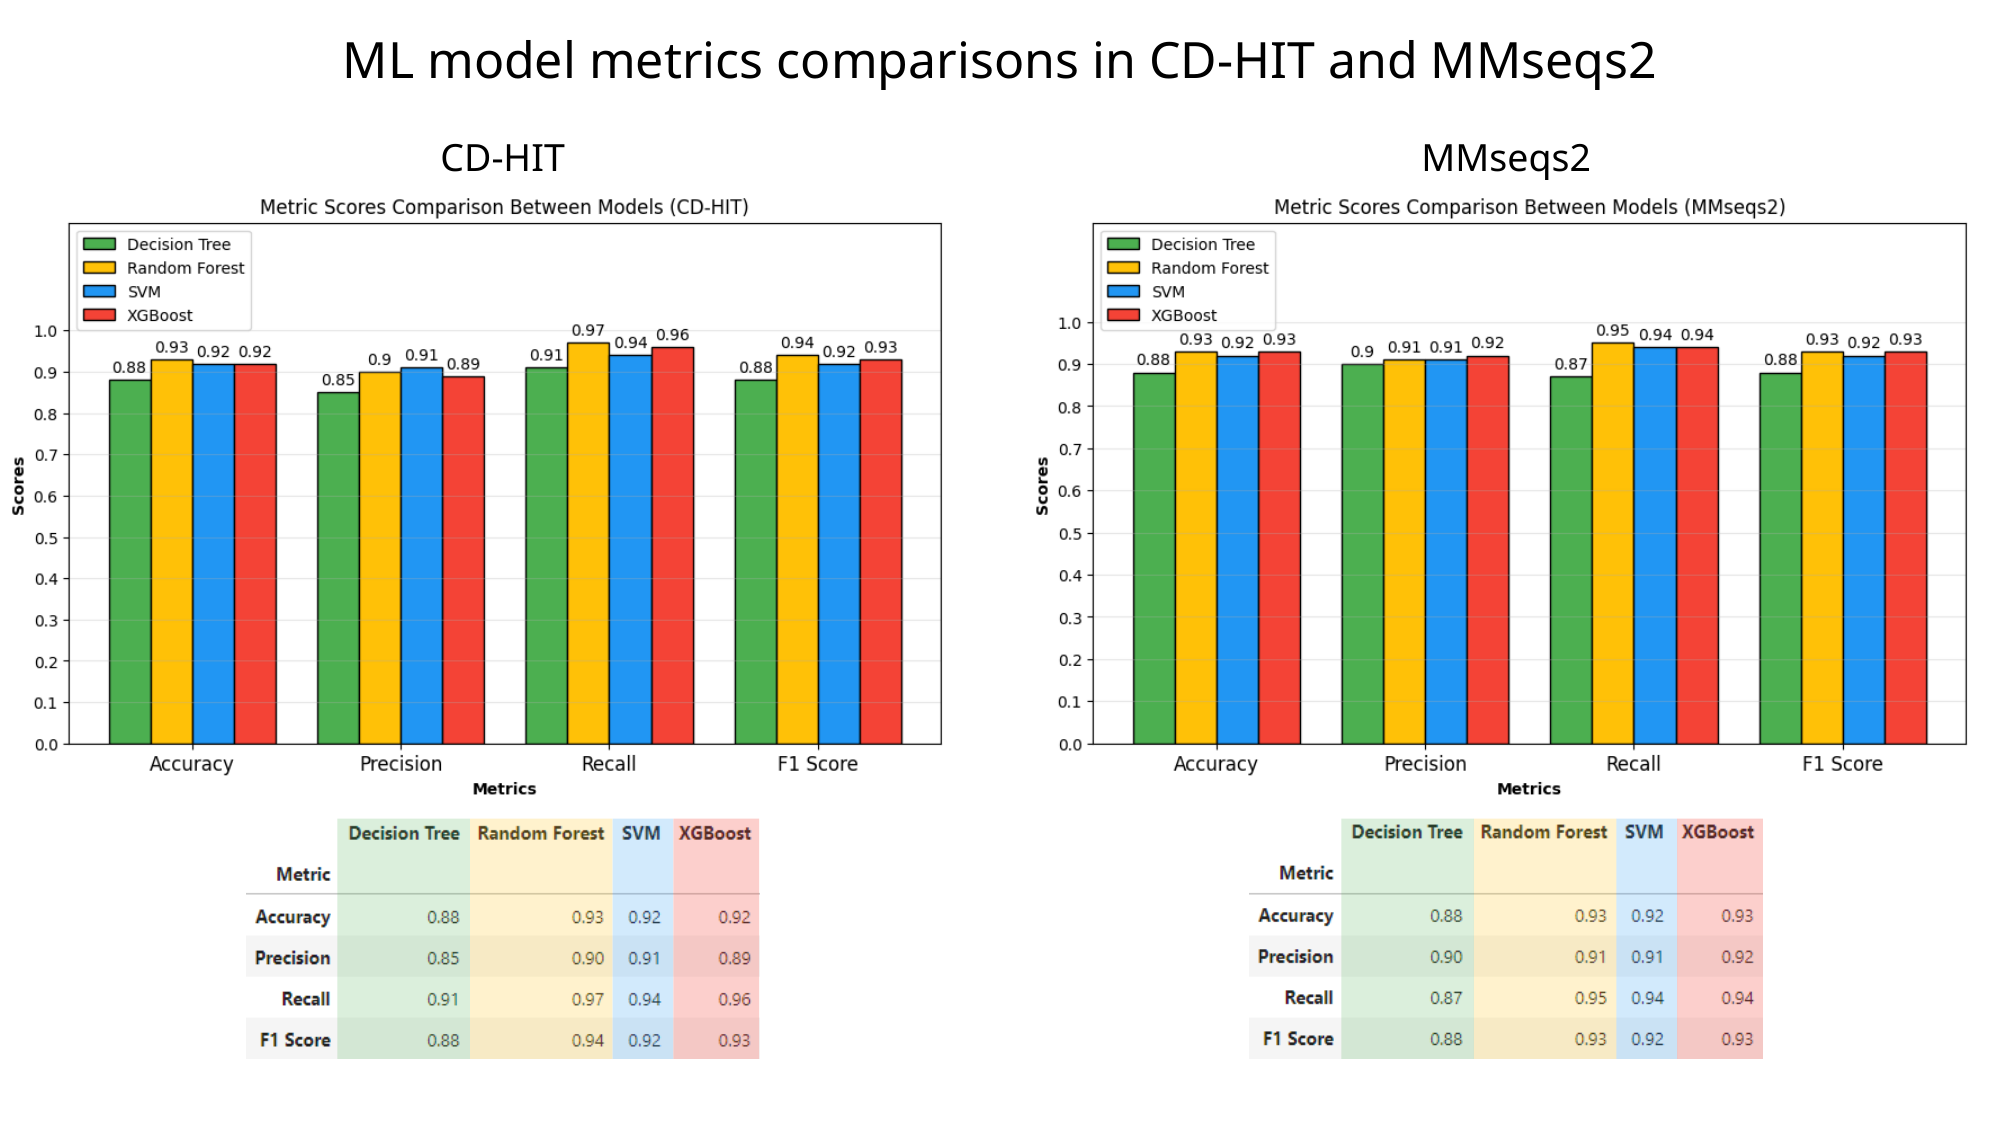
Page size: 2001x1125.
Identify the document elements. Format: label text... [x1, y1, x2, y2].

text_box MMseqs2 [1406, 126, 1606, 186]
text_box CD-HIT [425, 126, 580, 186]
picture [1024, 186, 1977, 1060]
text_box ML model metrics comparisons in CD-HIT and MMseqs2 [328, 20, 1673, 96]
picture [0, 186, 953, 1060]
